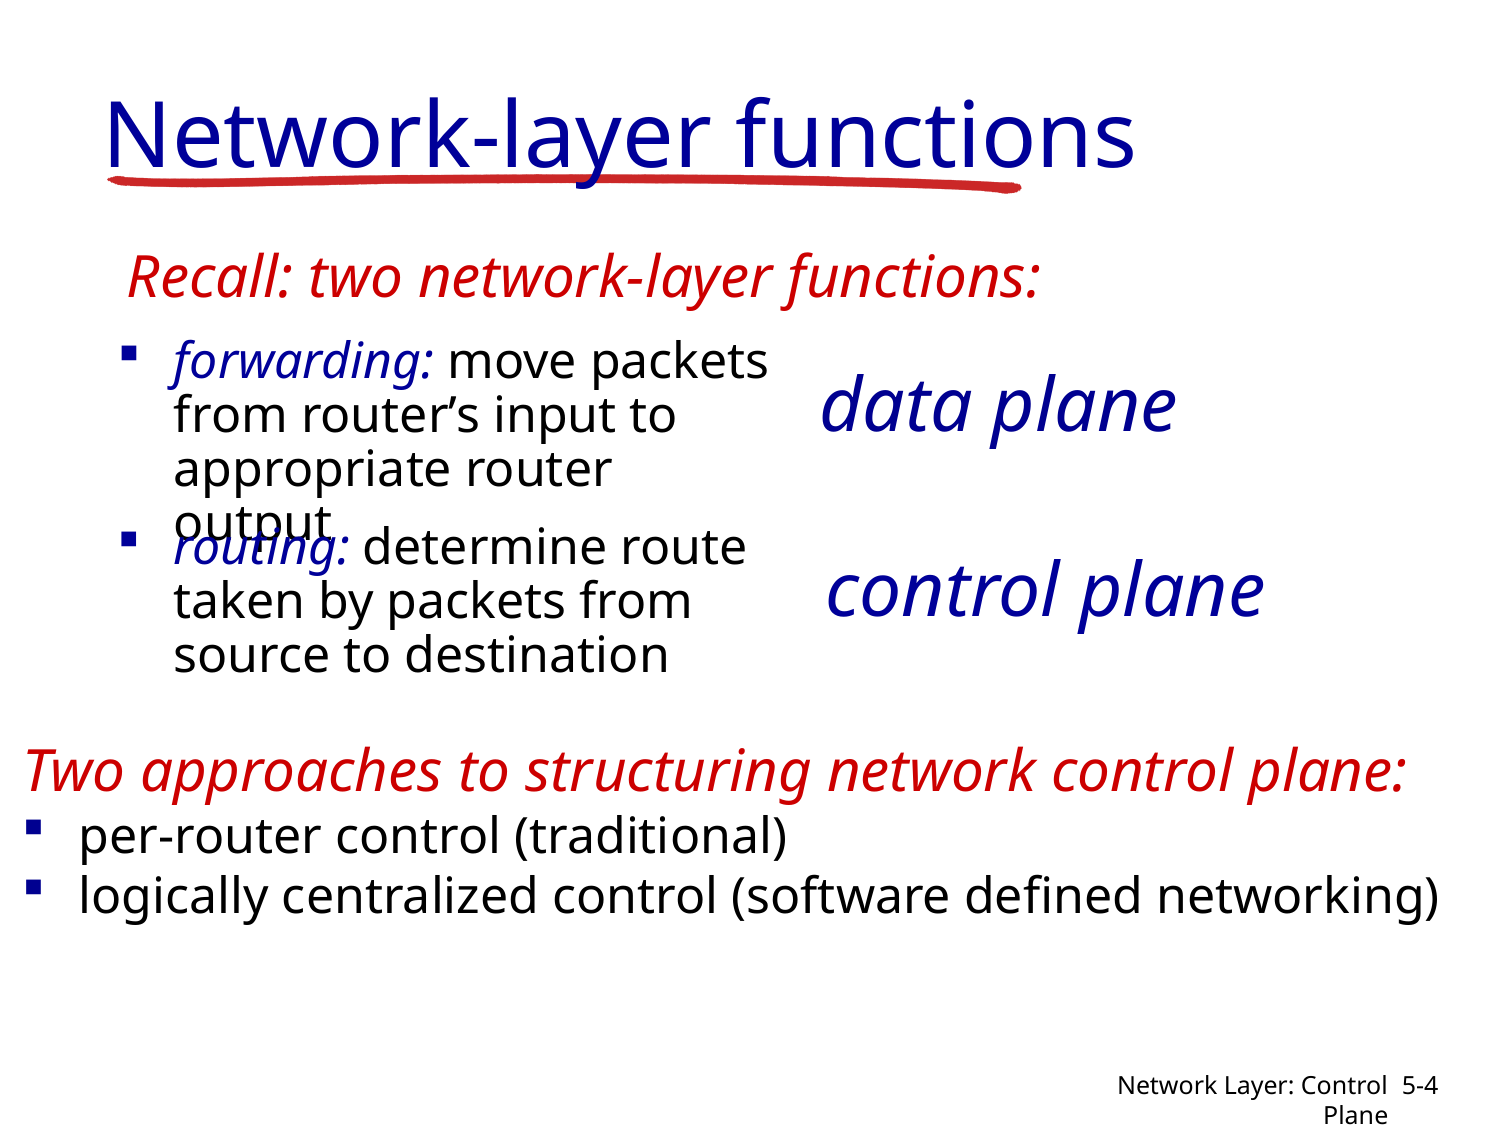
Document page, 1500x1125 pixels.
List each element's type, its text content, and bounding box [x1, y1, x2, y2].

slide_number 5-4 [1387, 1062, 1463, 1107]
text_box Recall: two network-layer functions: [111, 242, 1061, 338]
text_box data plane [804, 362, 1279, 477]
text_box control plane [810, 548, 1351, 682]
list forwarding: move packets from router’s input to appropriate router output [102, 328, 789, 514]
text_box routing: determine route taken by packets from source to destination [102, 514, 789, 733]
footer Network Layer: Control Plane [1045, 1062, 1404, 1102]
title Network-layer functions [87, 37, 1363, 225]
picture [103, 169, 1033, 200]
text_box Two approaches to structuring network control plane: per-router control (traditional) logically centralized control (software defined networking) [7, 726, 1456, 931]
